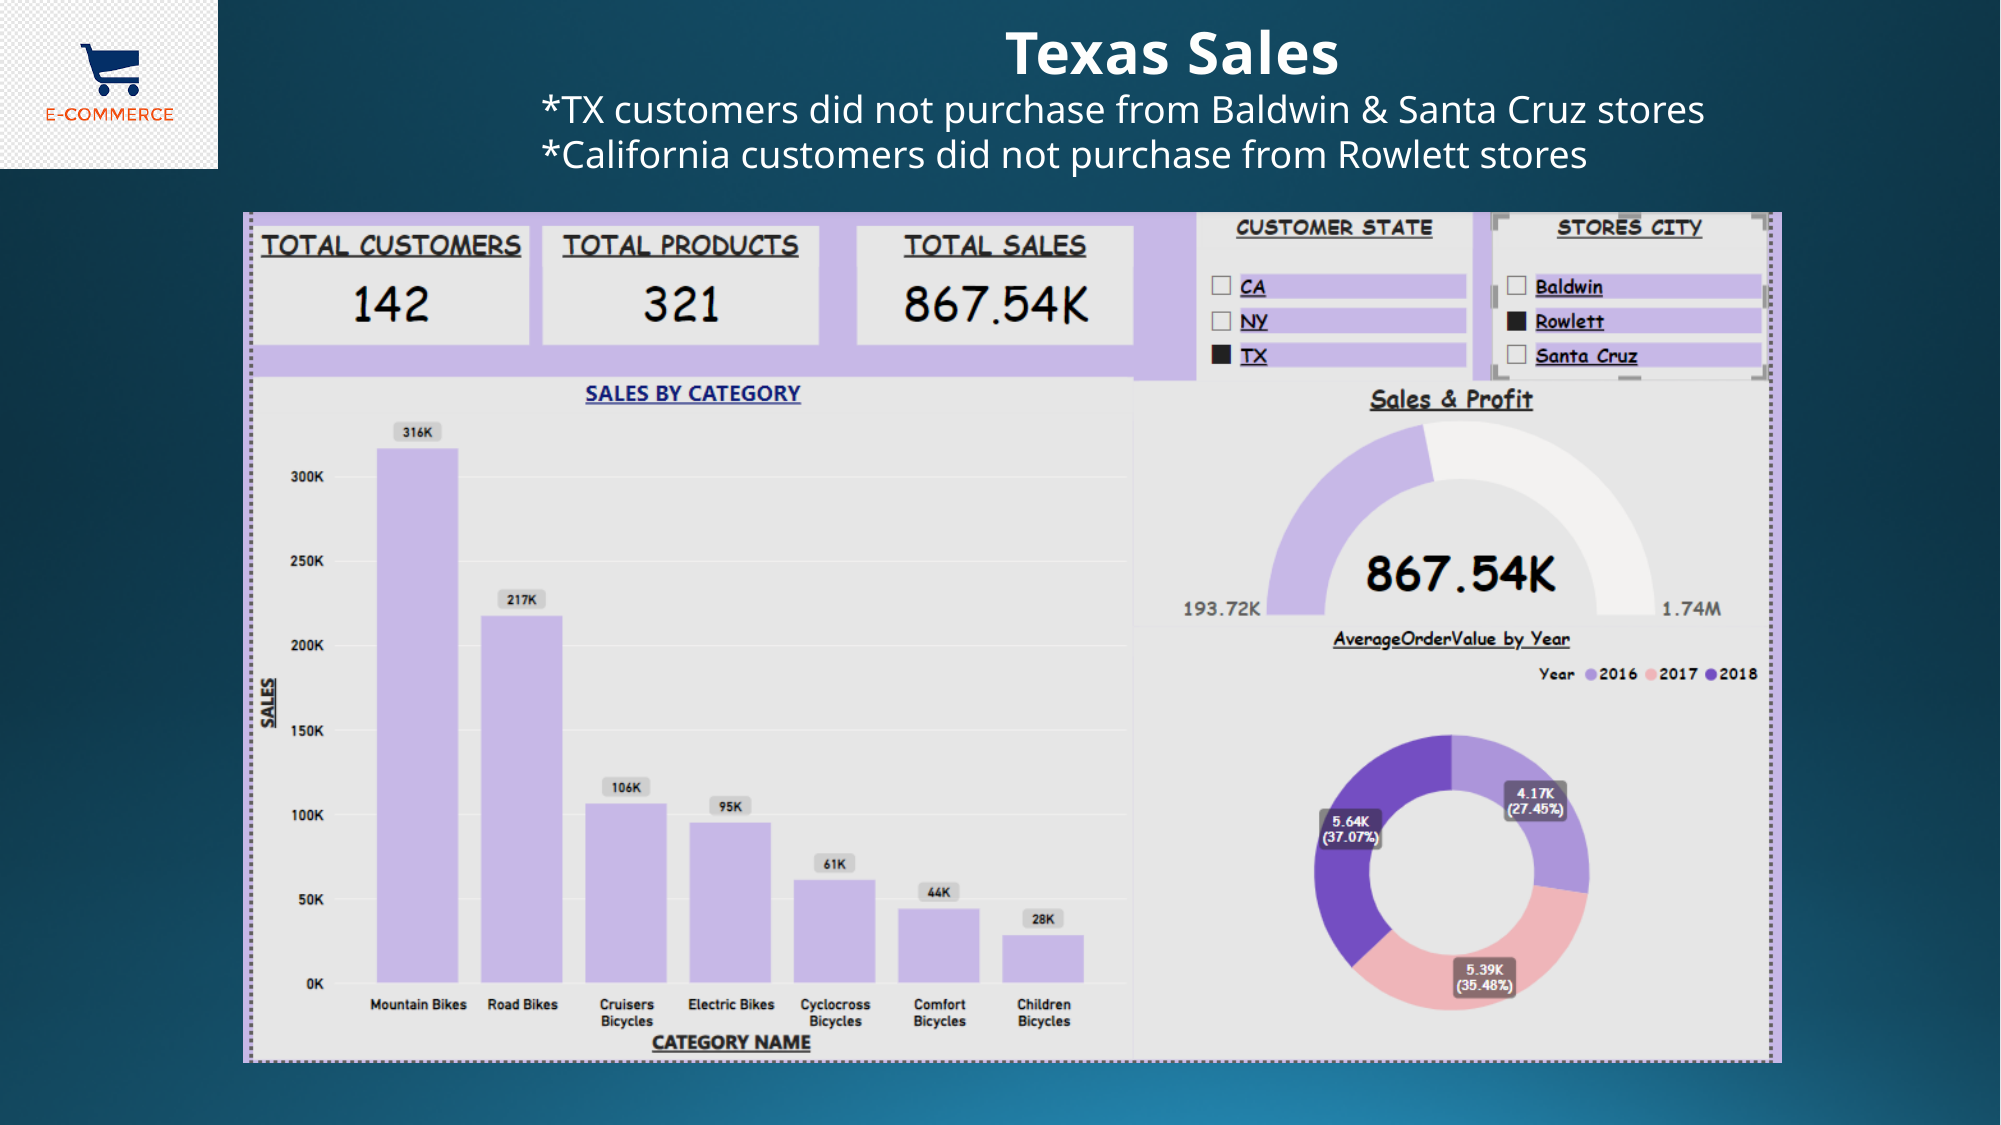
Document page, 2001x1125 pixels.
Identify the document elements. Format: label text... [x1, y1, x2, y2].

picture [0, 0, 2001, 1125]
text_box Texas Sales *TX customers did not purchase from Baldwin & Santa Cruz stores *California customers did not purchase from Rowlett stores [525, 8, 1820, 184]
